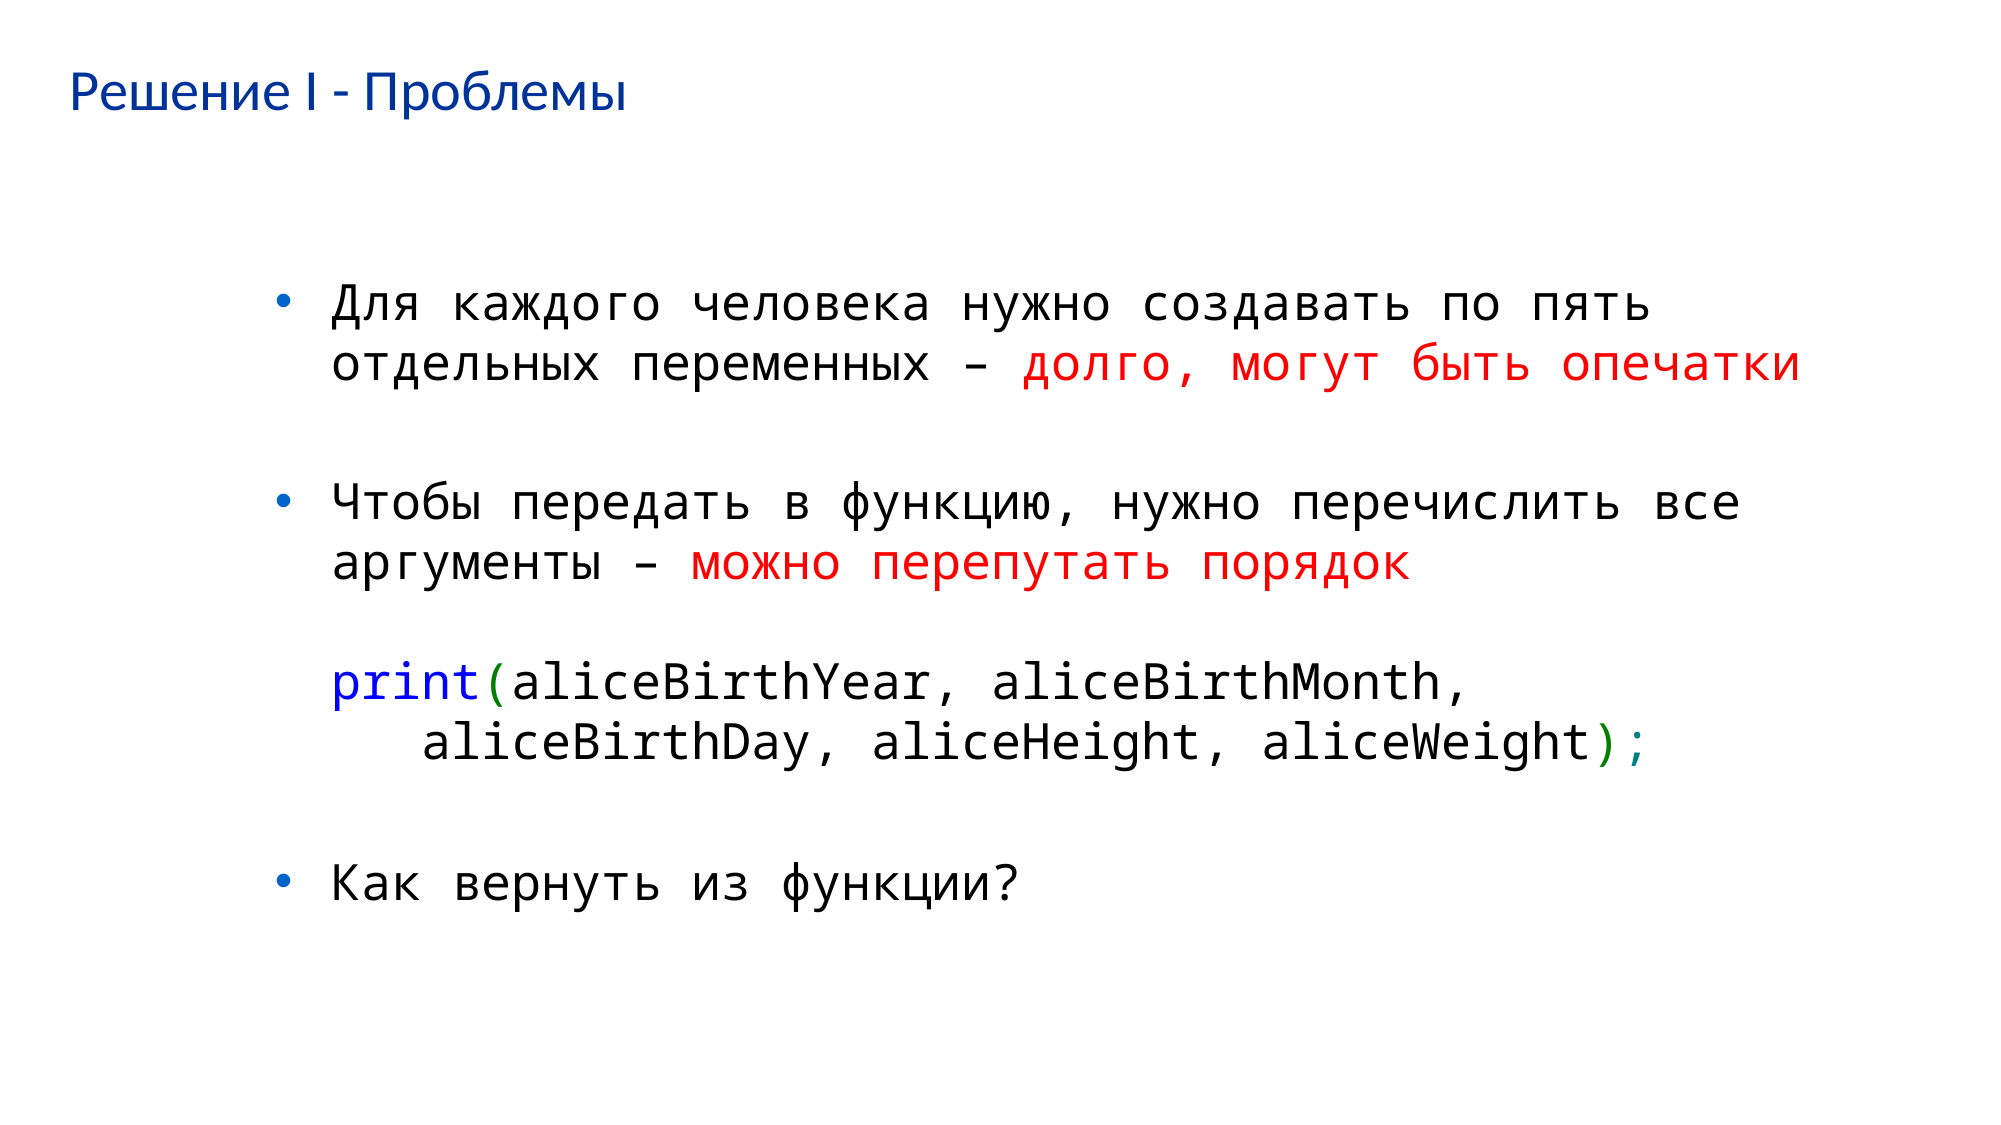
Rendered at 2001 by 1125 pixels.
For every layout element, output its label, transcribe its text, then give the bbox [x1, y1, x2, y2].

list Для каждого человека нужно создавать по пять отдельных переменных – долго, могут быть опечатки Чтобы передать в функцию, нужно перечислить все аргументы – можно перепутать порядок print(aliceBirthYear, aliceBirthMonth, aliceBirthDay, aliceHeight, aliceWeight); Как вернуть из функции? [259, 262, 1923, 1005]
title Решение I - Проблемы [55, 45, 1945, 185]
